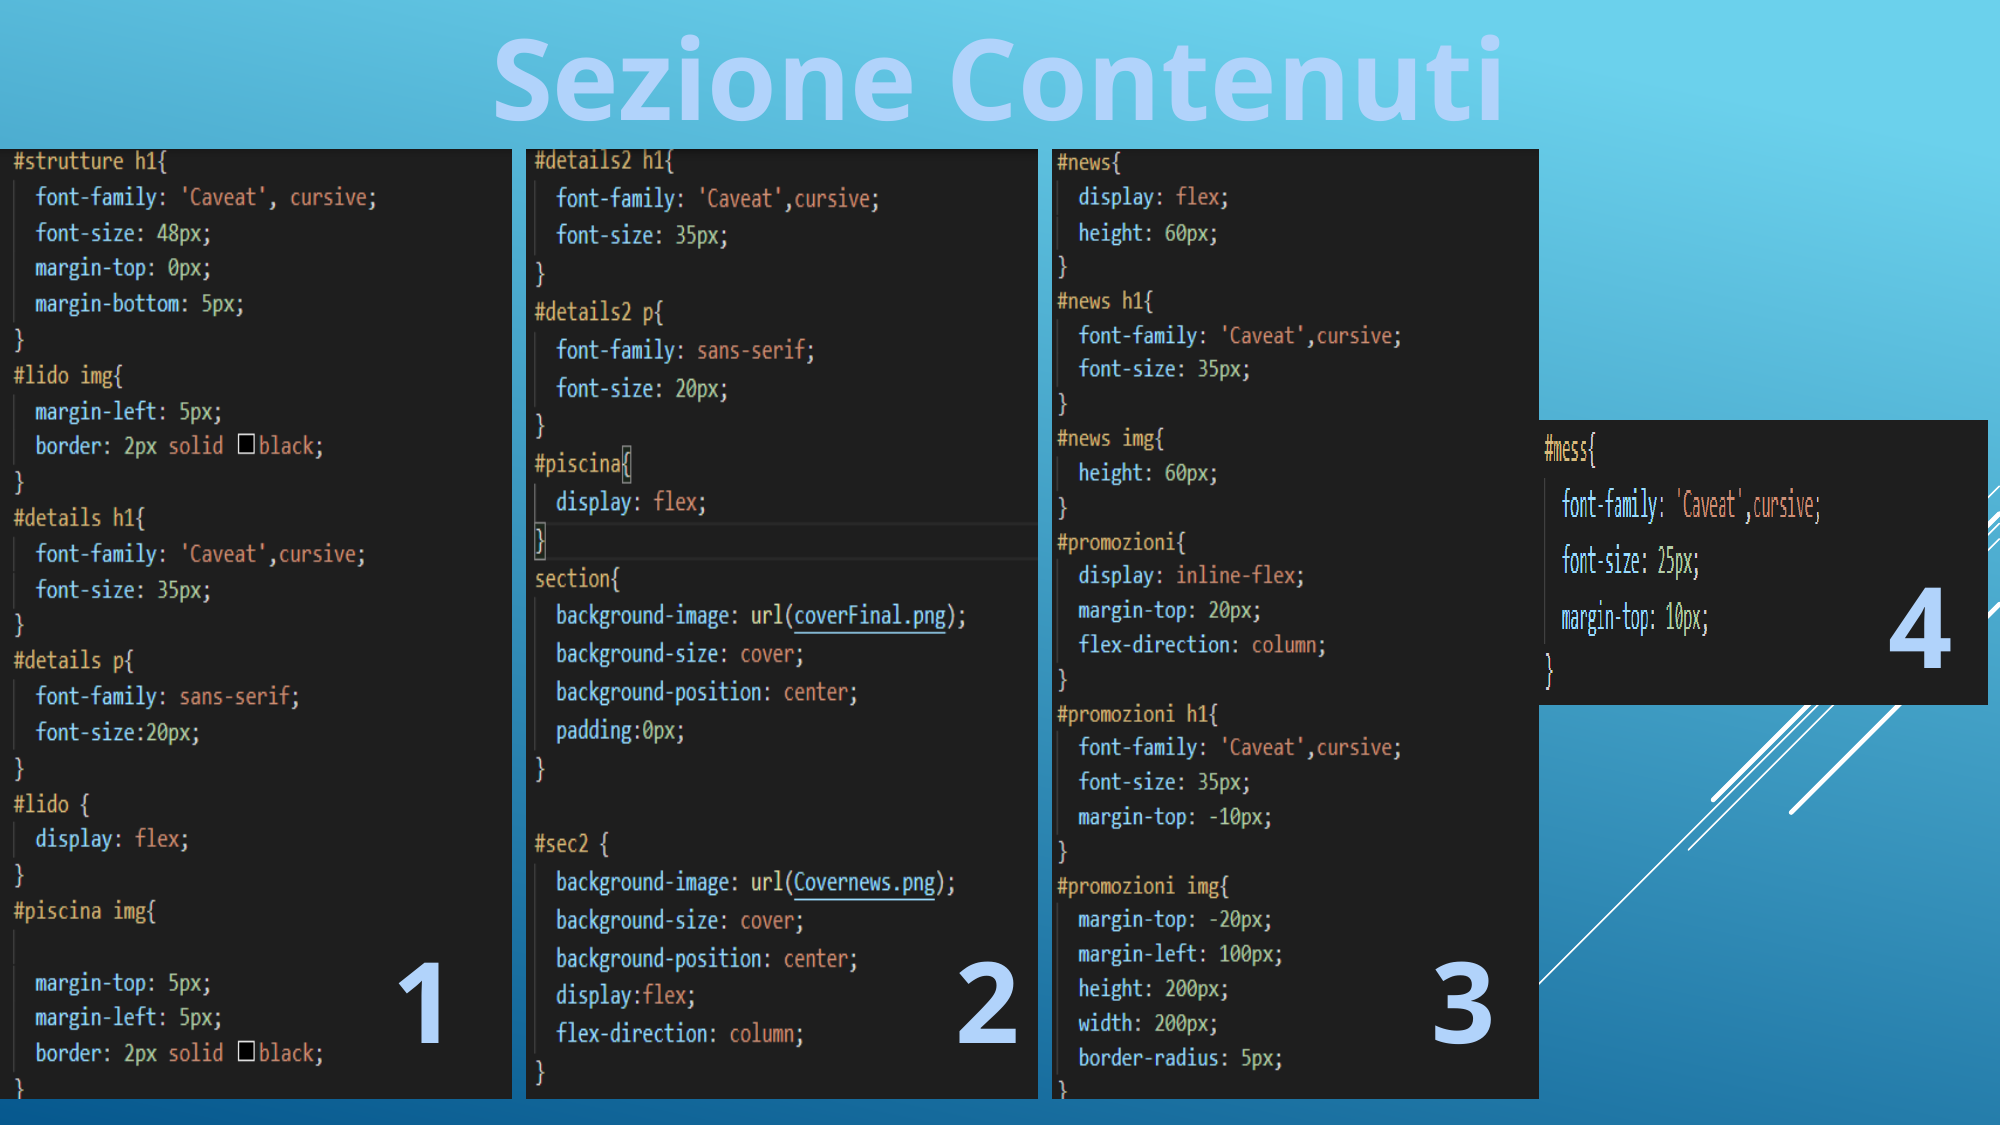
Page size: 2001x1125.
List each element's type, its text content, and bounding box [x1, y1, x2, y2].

text_box Sezione Contenuti [476, 0, 1524, 150]
picture [0, 149, 512, 1099]
picture [525, 149, 1038, 1099]
picture [1051, 149, 1989, 1099]
